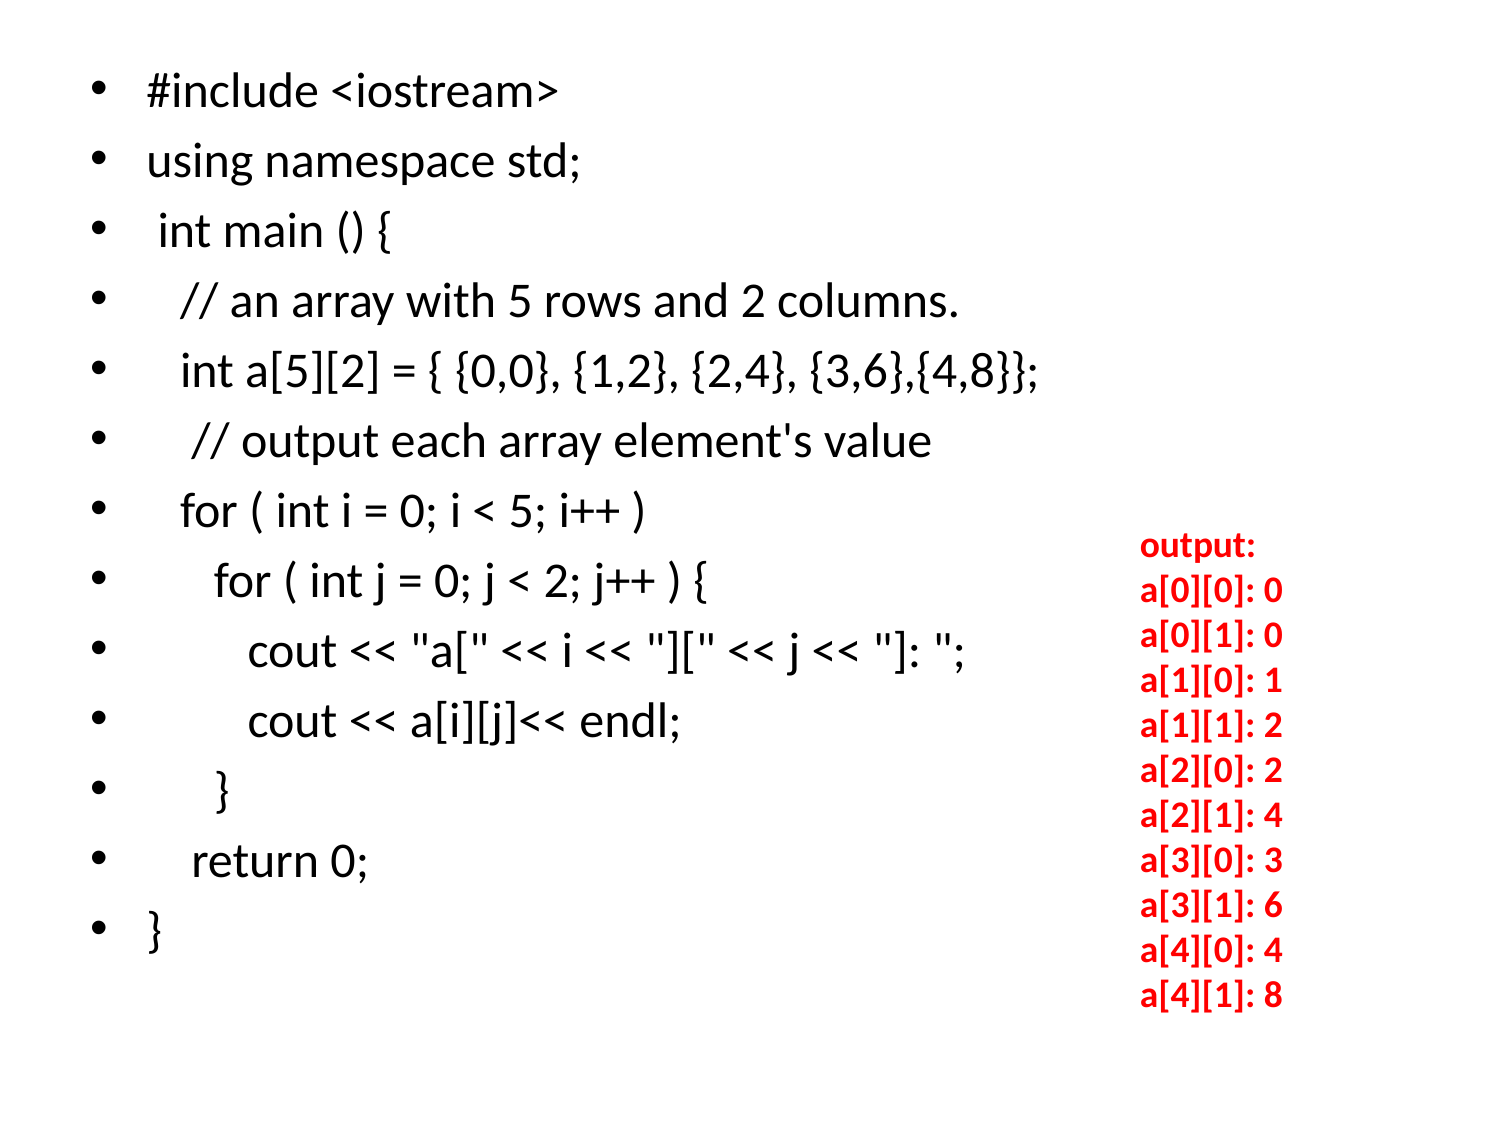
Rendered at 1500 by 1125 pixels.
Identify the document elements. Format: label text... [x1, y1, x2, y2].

text_box output: a[0][0]: 0 a[0][1]: 0 a[1][0]: 1 a[1][1]: 2 a[2][0]: 2 a[2][1]: 4 a[3][0]: 3 a[3][1]: 6 a[4][0]: 4 a[4][1]: 8 [1124, 512, 1500, 1023]
list #include <iostream> using namespace std; int main () { // an array with 5 rows and 2 columns. int a[5][2] = { {0,0}, {1,2}, {2,4}, {3,6},{4,8}}; // output each array element's value for ( int i = 0; i < 5; i++ ) for ( int j = 0; j < 2; j++ ) { cout << "a[" << i << "][" << j << "]: "; cout << a[i][j]<< endl; } return 0; } [75, 50, 1425, 1005]
